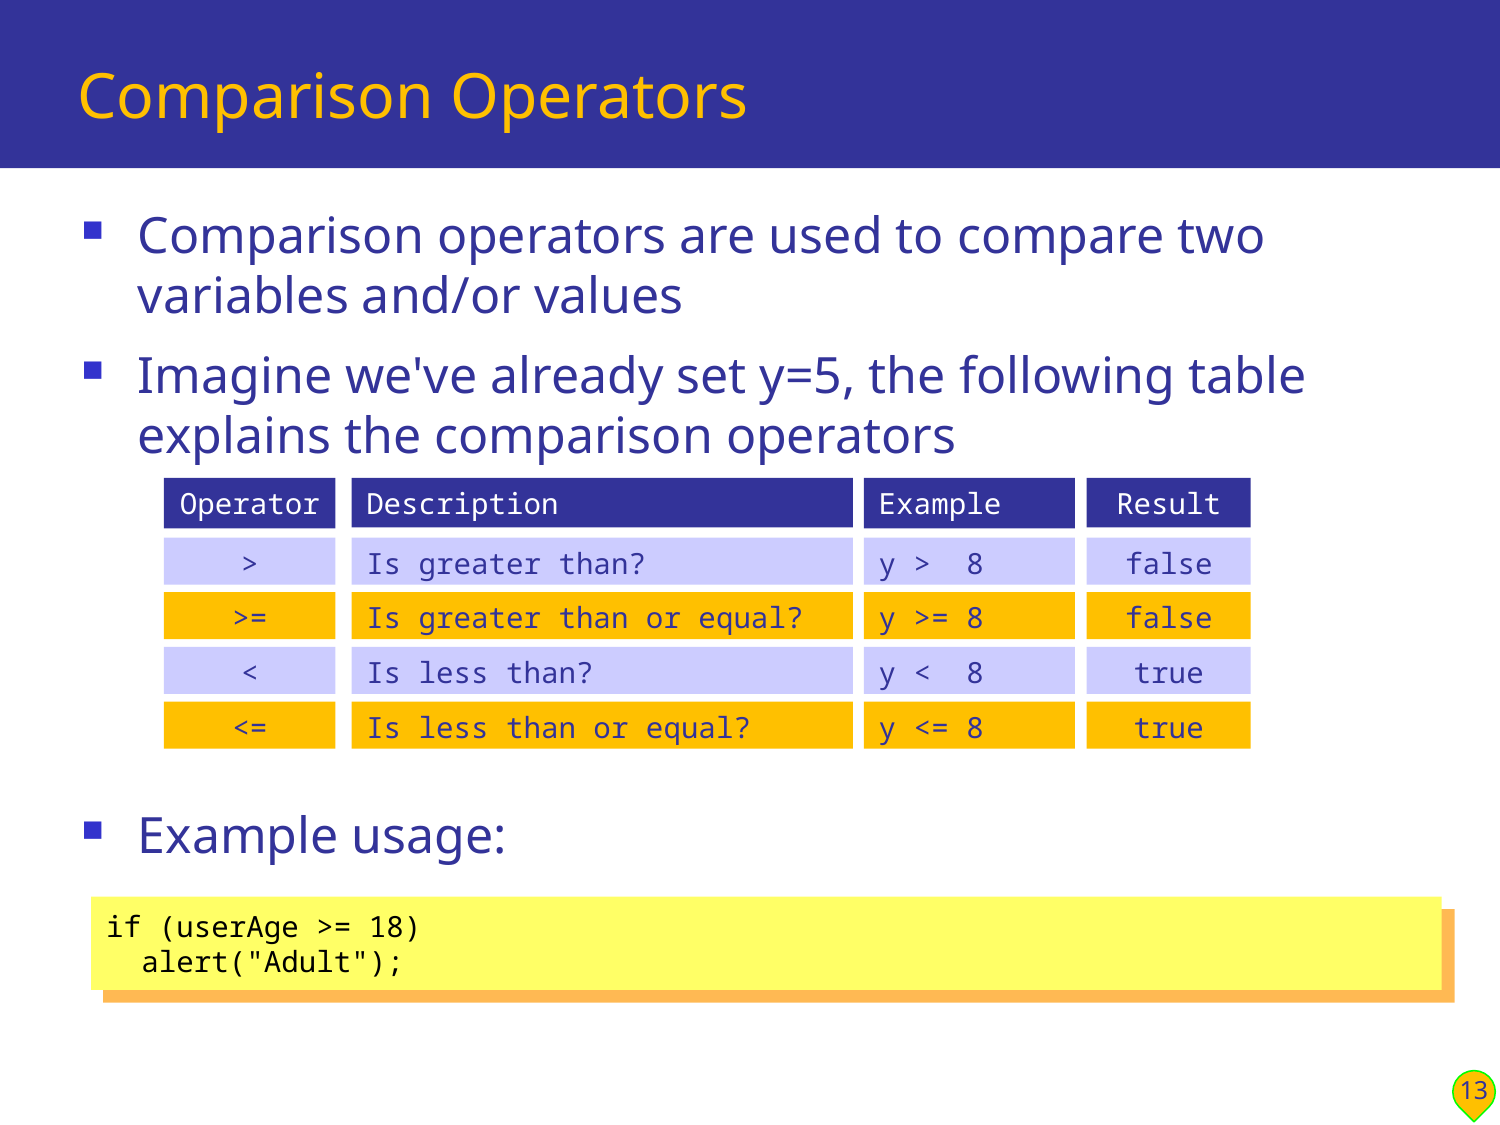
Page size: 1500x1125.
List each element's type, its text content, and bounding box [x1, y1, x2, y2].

text_box Is greater than or equal? [351, 592, 853, 640]
text_box >= [163, 592, 336, 640]
text_box Is less than? [351, 646, 853, 694]
text_box y > 8 [863, 537, 1075, 585]
text_box false [1086, 537, 1251, 585]
title Comparison Operators [62, 24, 1465, 139]
text_box y < 8 [863, 646, 1075, 694]
text_box > [163, 537, 336, 585]
text_box false [1086, 592, 1251, 640]
text_box Result [1086, 477, 1251, 528]
text_box true [1086, 701, 1251, 749]
text_box <= [163, 701, 336, 749]
text_box < [163, 646, 336, 694]
text_box Is less than or equal? [351, 701, 853, 749]
text_box Example [863, 477, 1075, 529]
text_box Operator [163, 477, 336, 529]
text_box Is greater than? [351, 537, 853, 585]
text_box Description [351, 477, 853, 528]
footer 13 [1430, 1040, 1500, 1117]
text_box true [1086, 646, 1251, 694]
text_box y >= 8 [863, 592, 1075, 640]
text_box y <= 8 [863, 701, 1075, 749]
list Comparison operators are used to compare two variables and/or values Imagine we've already set y=5, the following table explains the comparison operators Example usage: [66, 196, 1459, 1006]
text_box if (userAge >= 18) alert("Adult"); [91, 896, 1442, 990]
